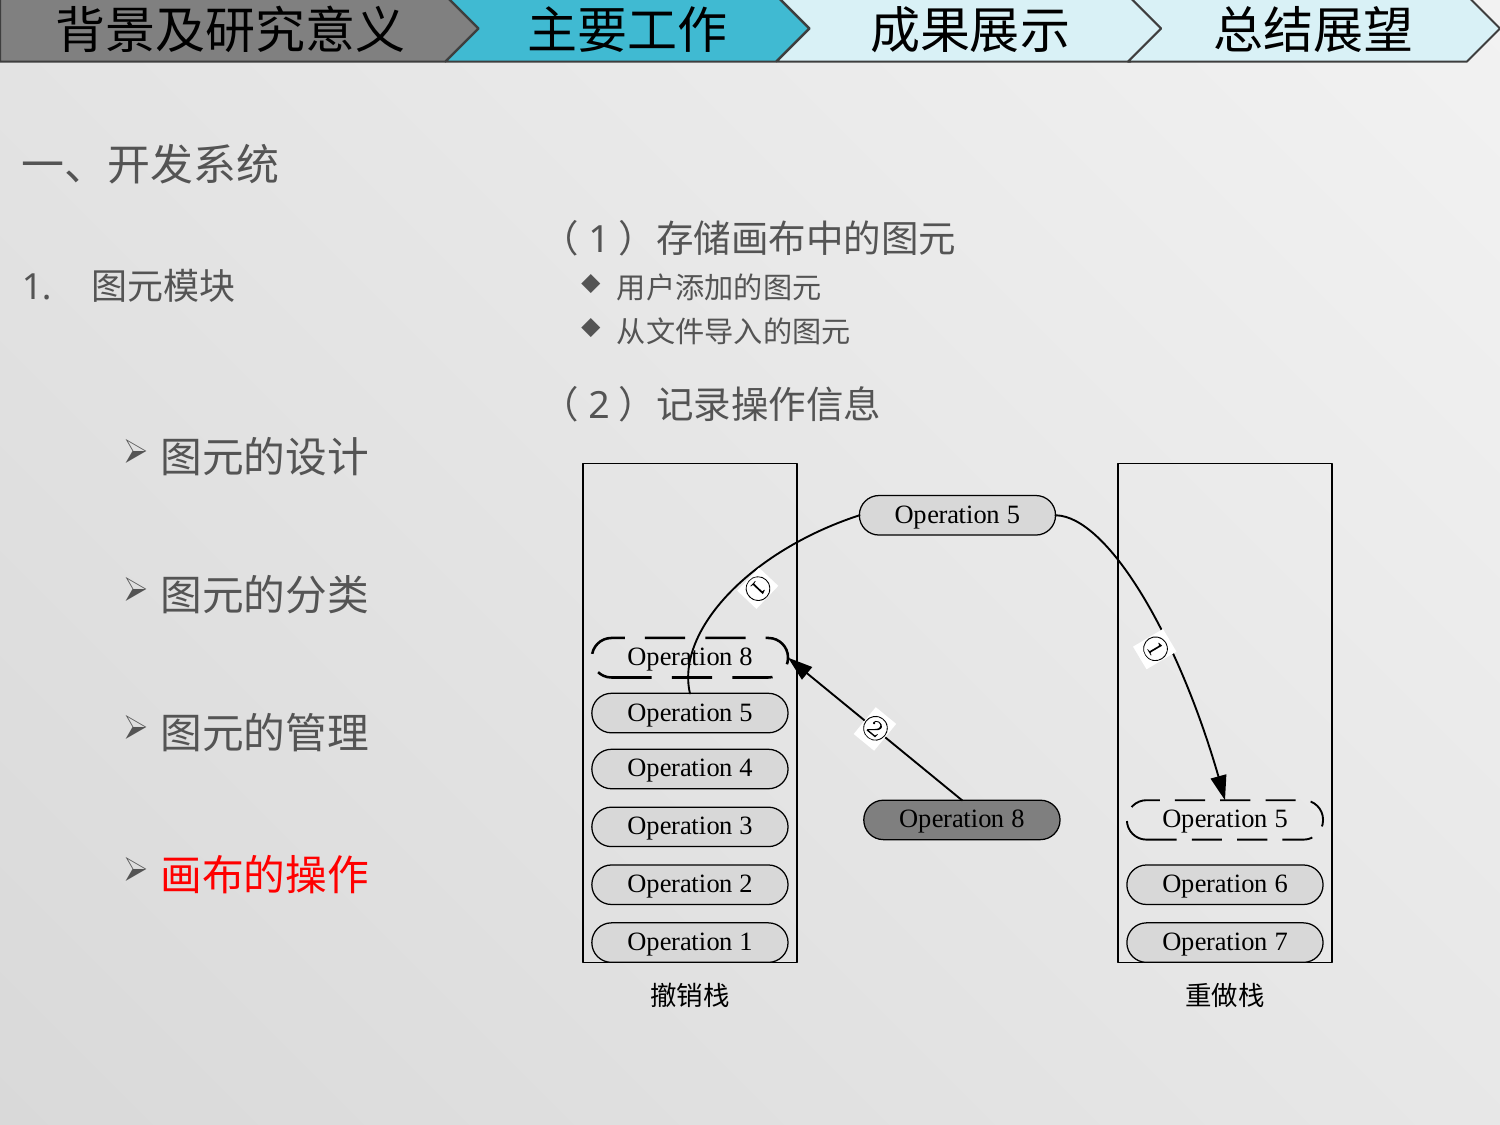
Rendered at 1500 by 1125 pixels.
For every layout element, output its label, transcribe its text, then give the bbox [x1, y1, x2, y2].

list （1）存储画布中的图元 用户添加的图元 从文件导入的图元 （2）记录操作信息 [519, 212, 1459, 1106]
list 一、开发系统 [0, 78, 580, 197]
text_box 成果展示 [775, 0, 1159, 63]
list 图元模块 [0, 212, 519, 315]
text_box 主要工作 [444, 0, 807, 63]
list 图元的设计 图元的分类 图元的管理 画布的操作 [100, 373, 479, 953]
picture [579, 460, 1334, 1024]
text_box 背景及研究意义 [0, 0, 476, 63]
text_box 总结展望 [1127, 0, 1500, 63]
